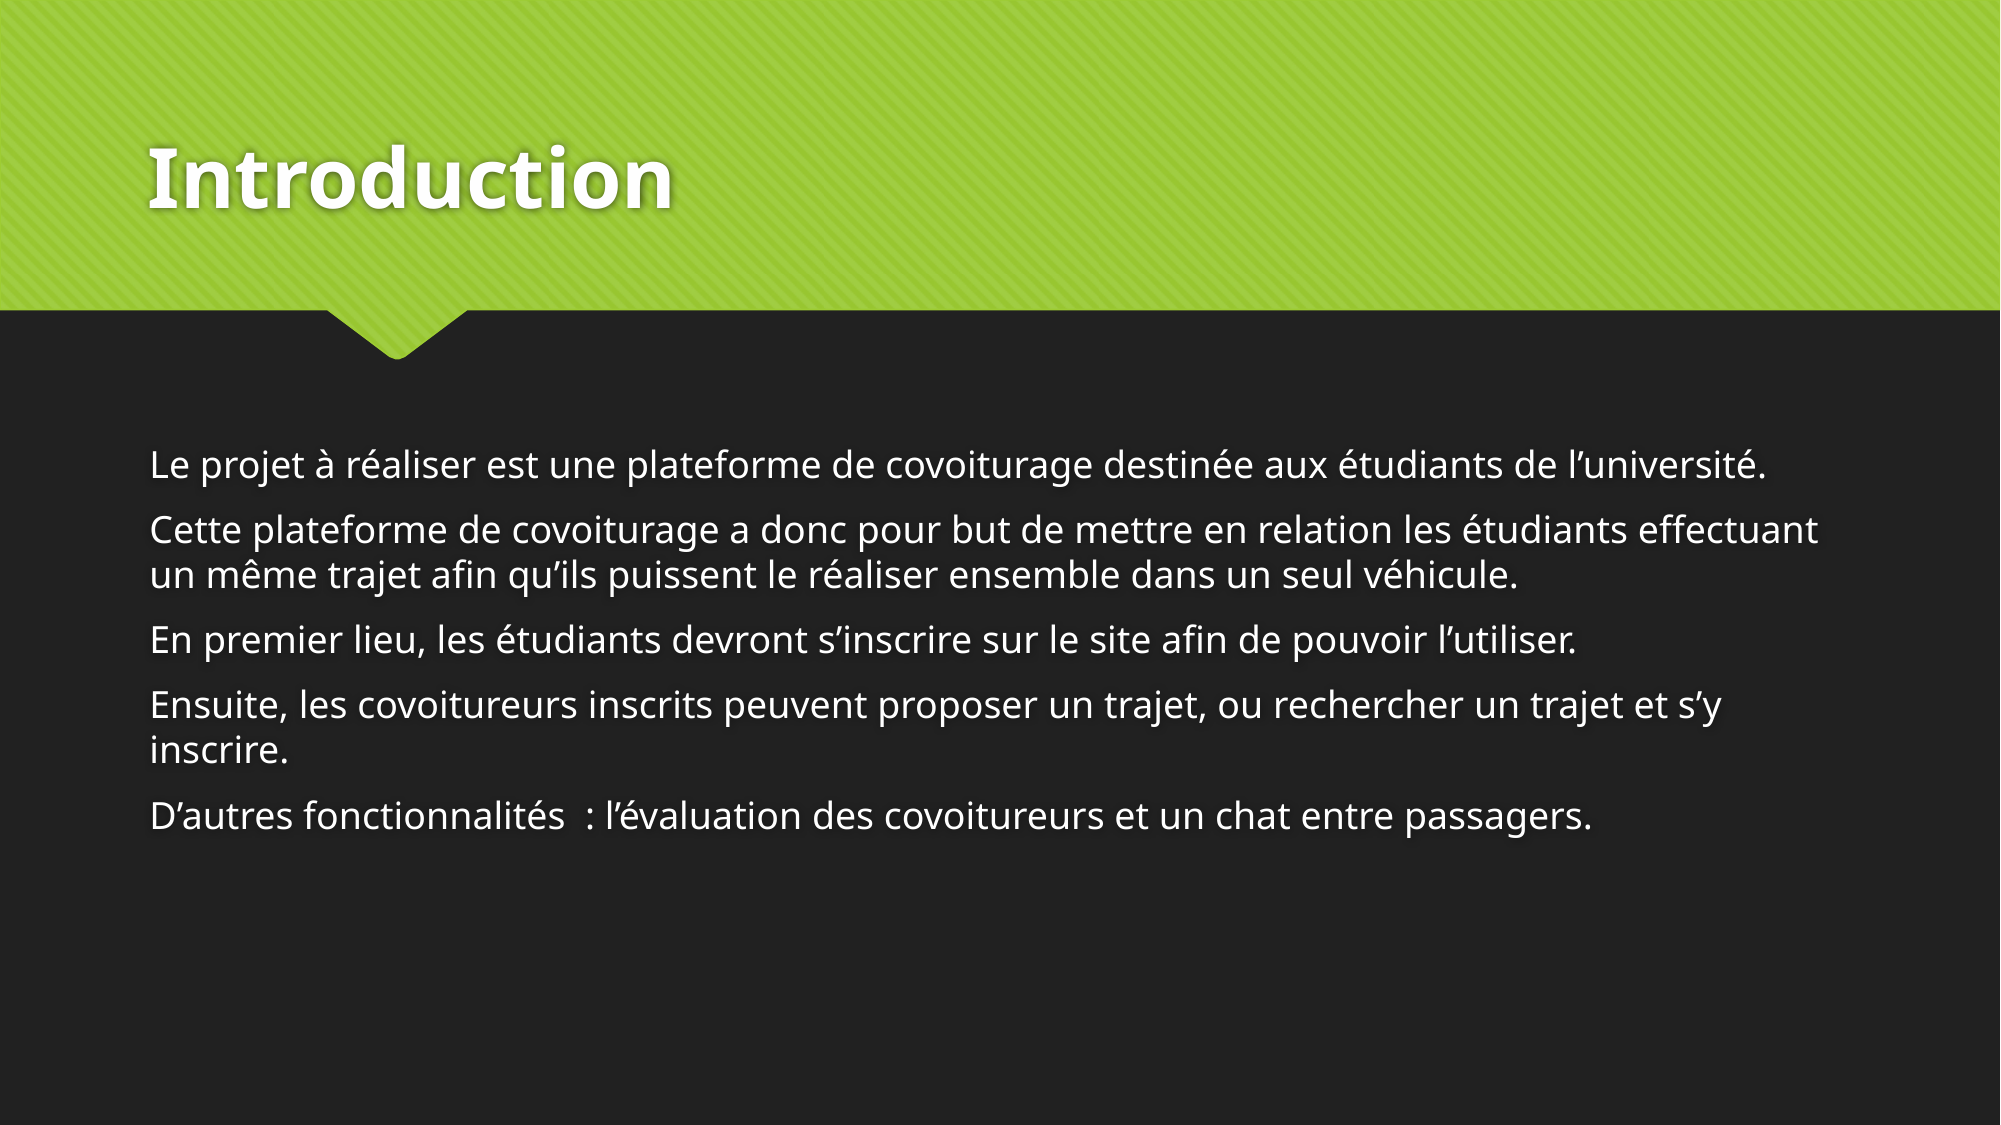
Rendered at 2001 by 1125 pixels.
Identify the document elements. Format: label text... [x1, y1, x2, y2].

title Introduction [132, 73, 1868, 233]
list Le projet à réaliser est une plateforme de covoiturage destinée aux étudiants de l’université. Cette plateforme de covoiturage a donc pour but de mettre en relation les étudiants effectuant un même trajet afin qu’ils puissent le réaliser ensemble dans un seul véhicule. En premier lieu, les étudiants devront s’inscrire sur le site afin de pouvoir l’utiliser. Ensuite, les covoitureurs inscrits peuvent proposer un trajet, ou rechercher un trajet et s’y inscrire. D’autres fonctionnalités : l’évaluation des covoitureurs et un chat entre passagers. [134, 364, 1866, 962]
